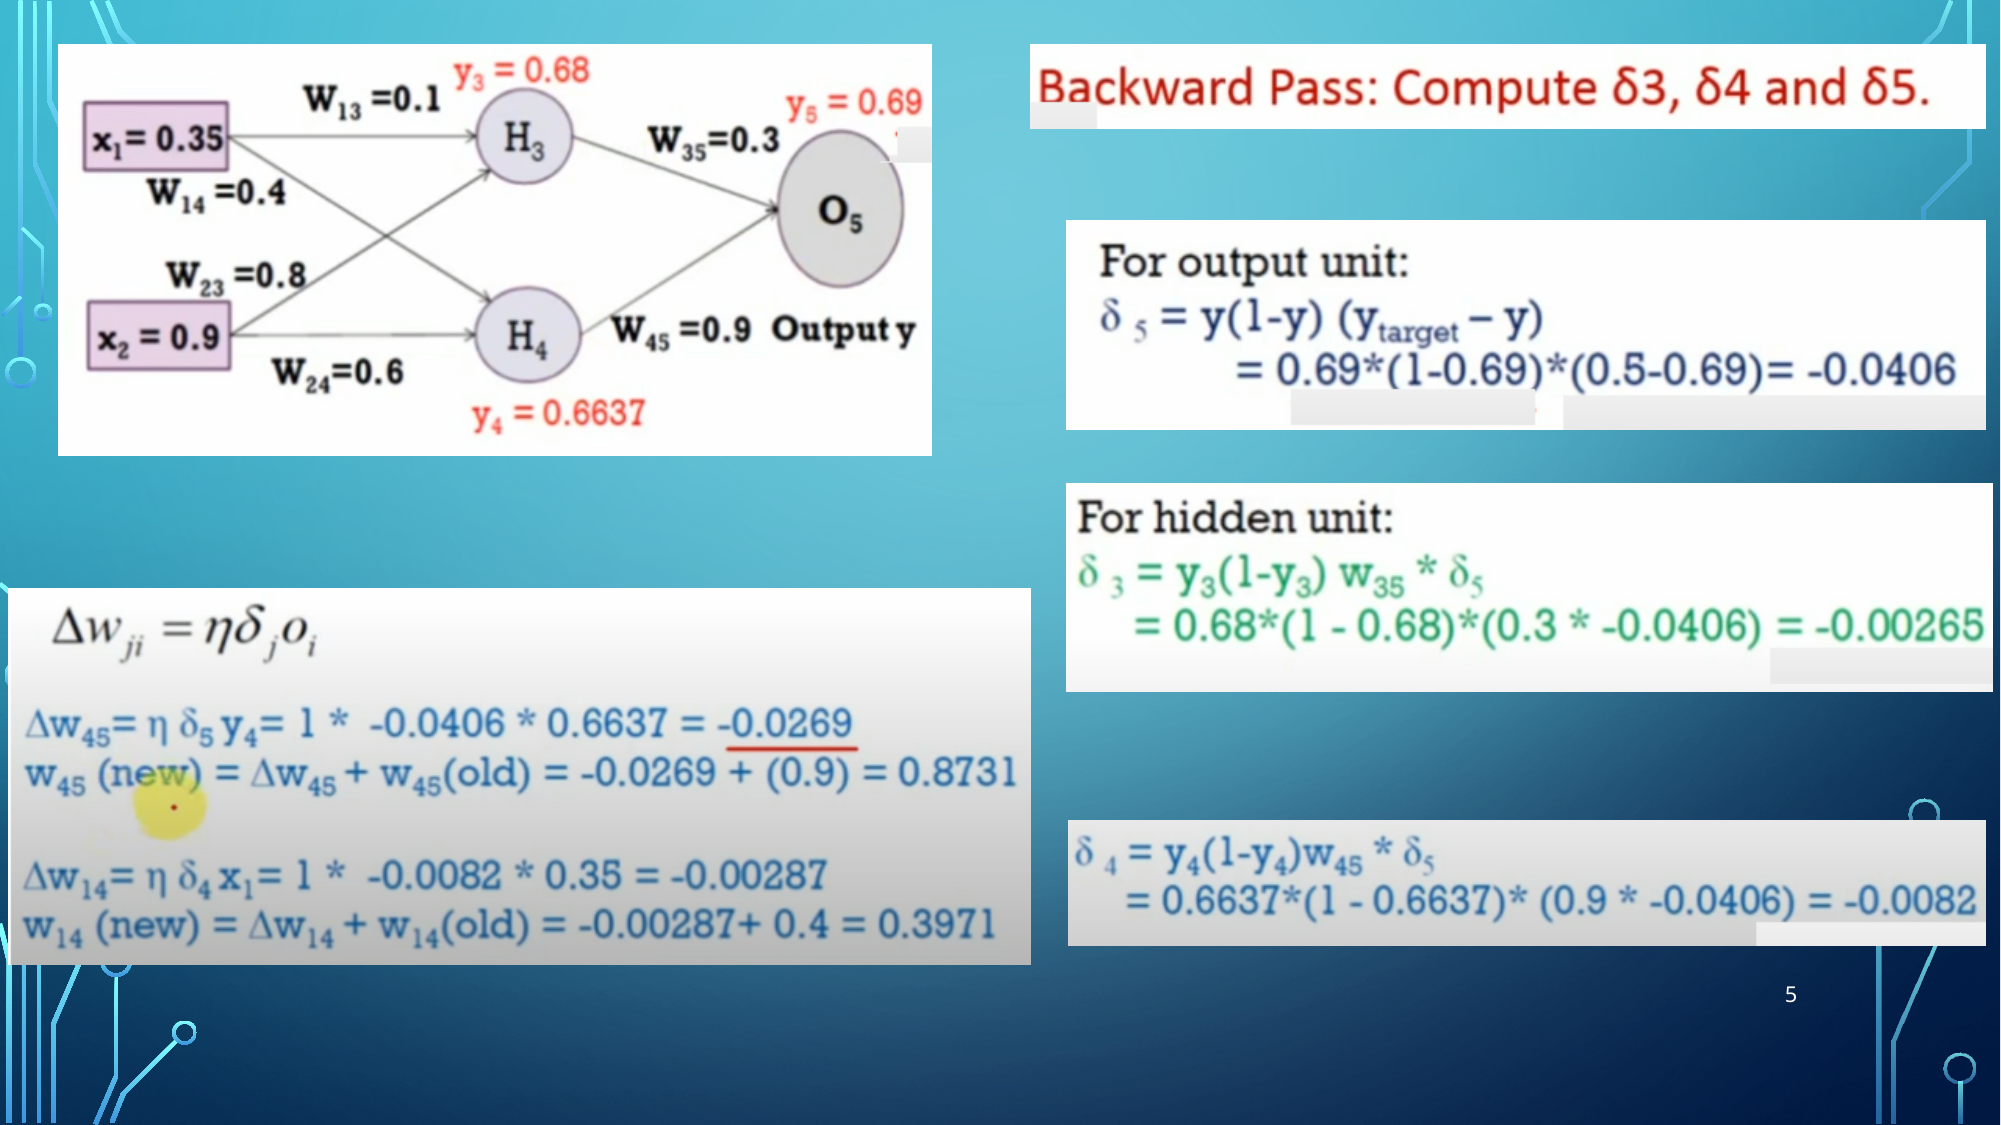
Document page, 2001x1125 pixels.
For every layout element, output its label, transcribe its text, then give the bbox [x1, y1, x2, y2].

picture [1068, 820, 1986, 947]
picture [1066, 483, 1994, 692]
slide_number 5 [1685, 965, 1813, 1025]
picture [8, 588, 1031, 966]
picture [57, 44, 932, 456]
picture [1030, 44, 1986, 129]
picture [1066, 219, 1986, 430]
